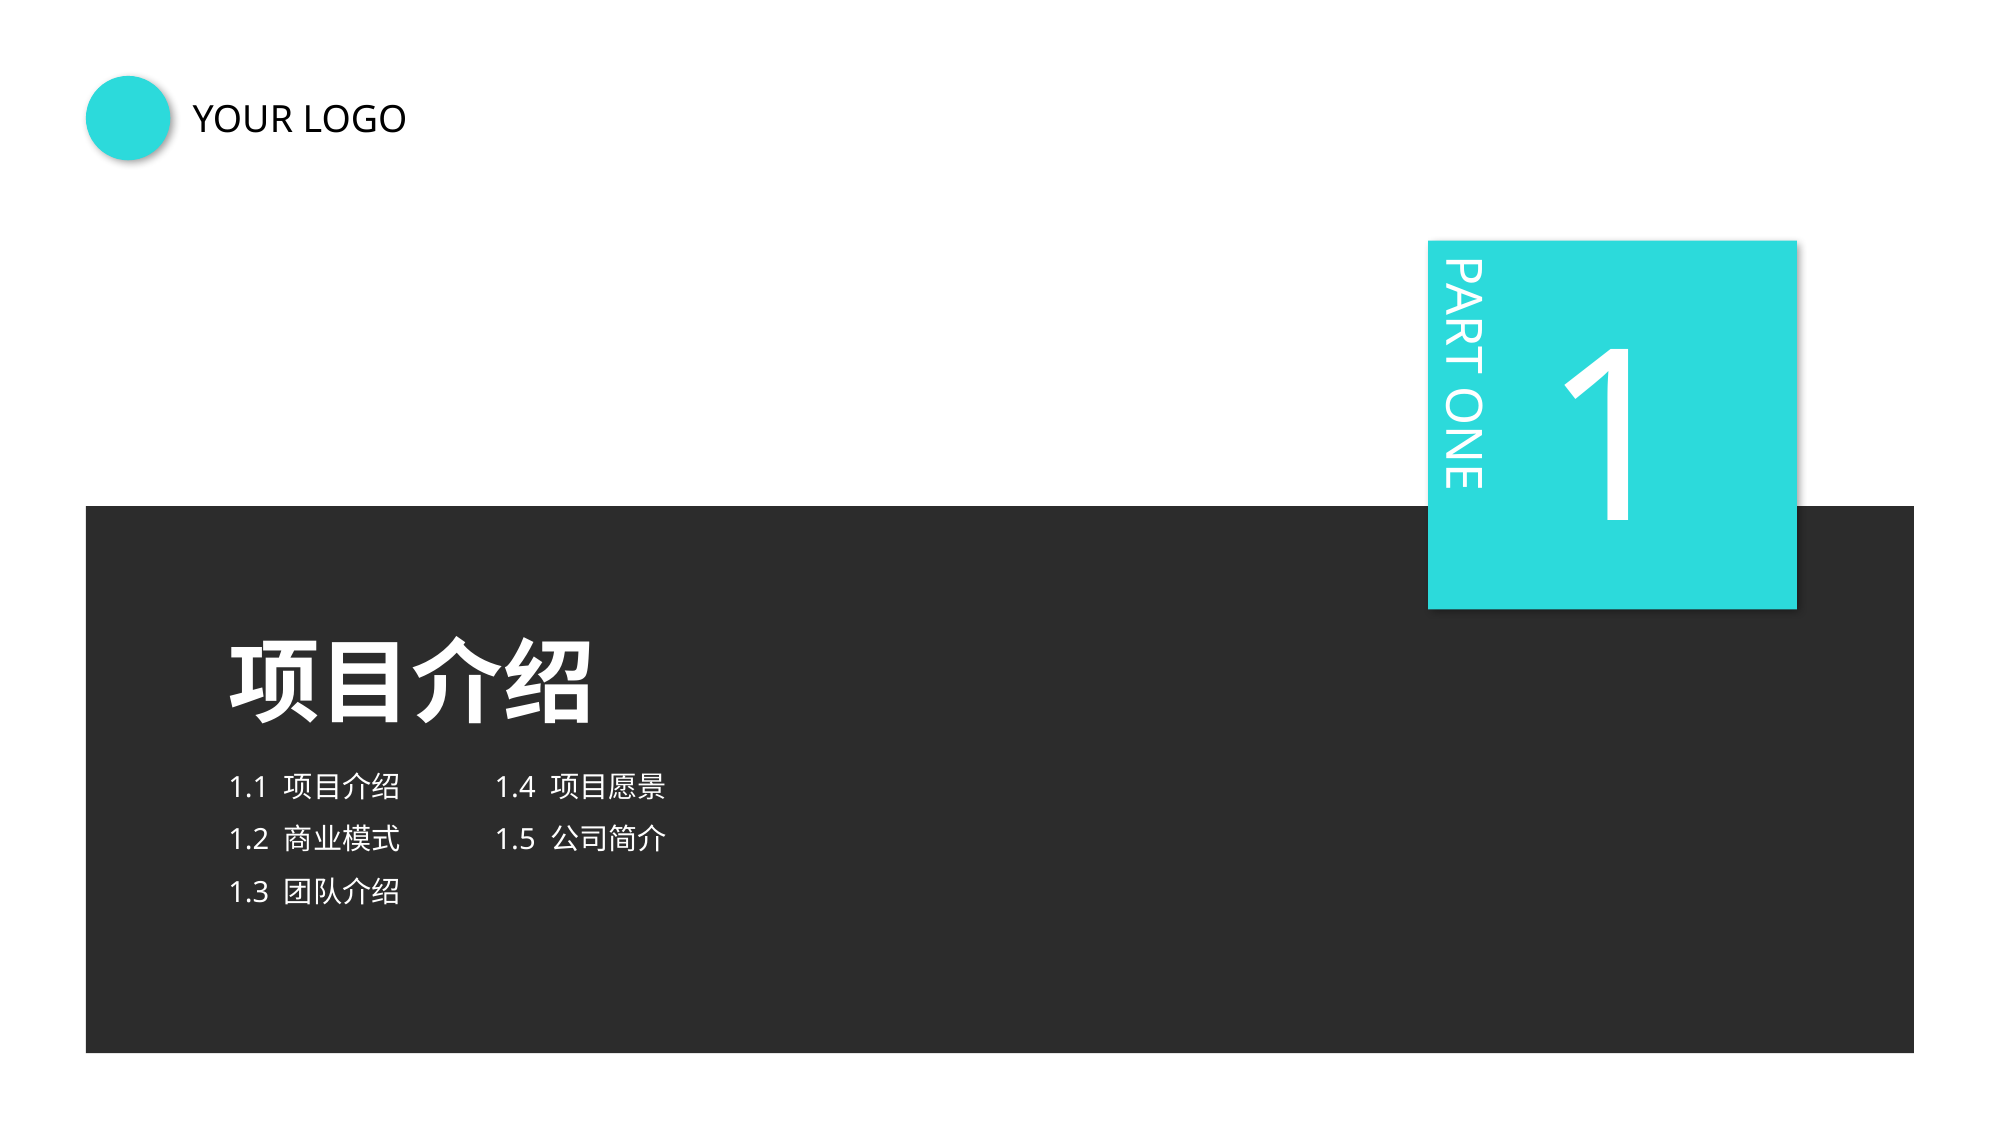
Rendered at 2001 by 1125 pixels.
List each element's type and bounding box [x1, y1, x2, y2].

text_box [85, 75, 1914, 1077]
